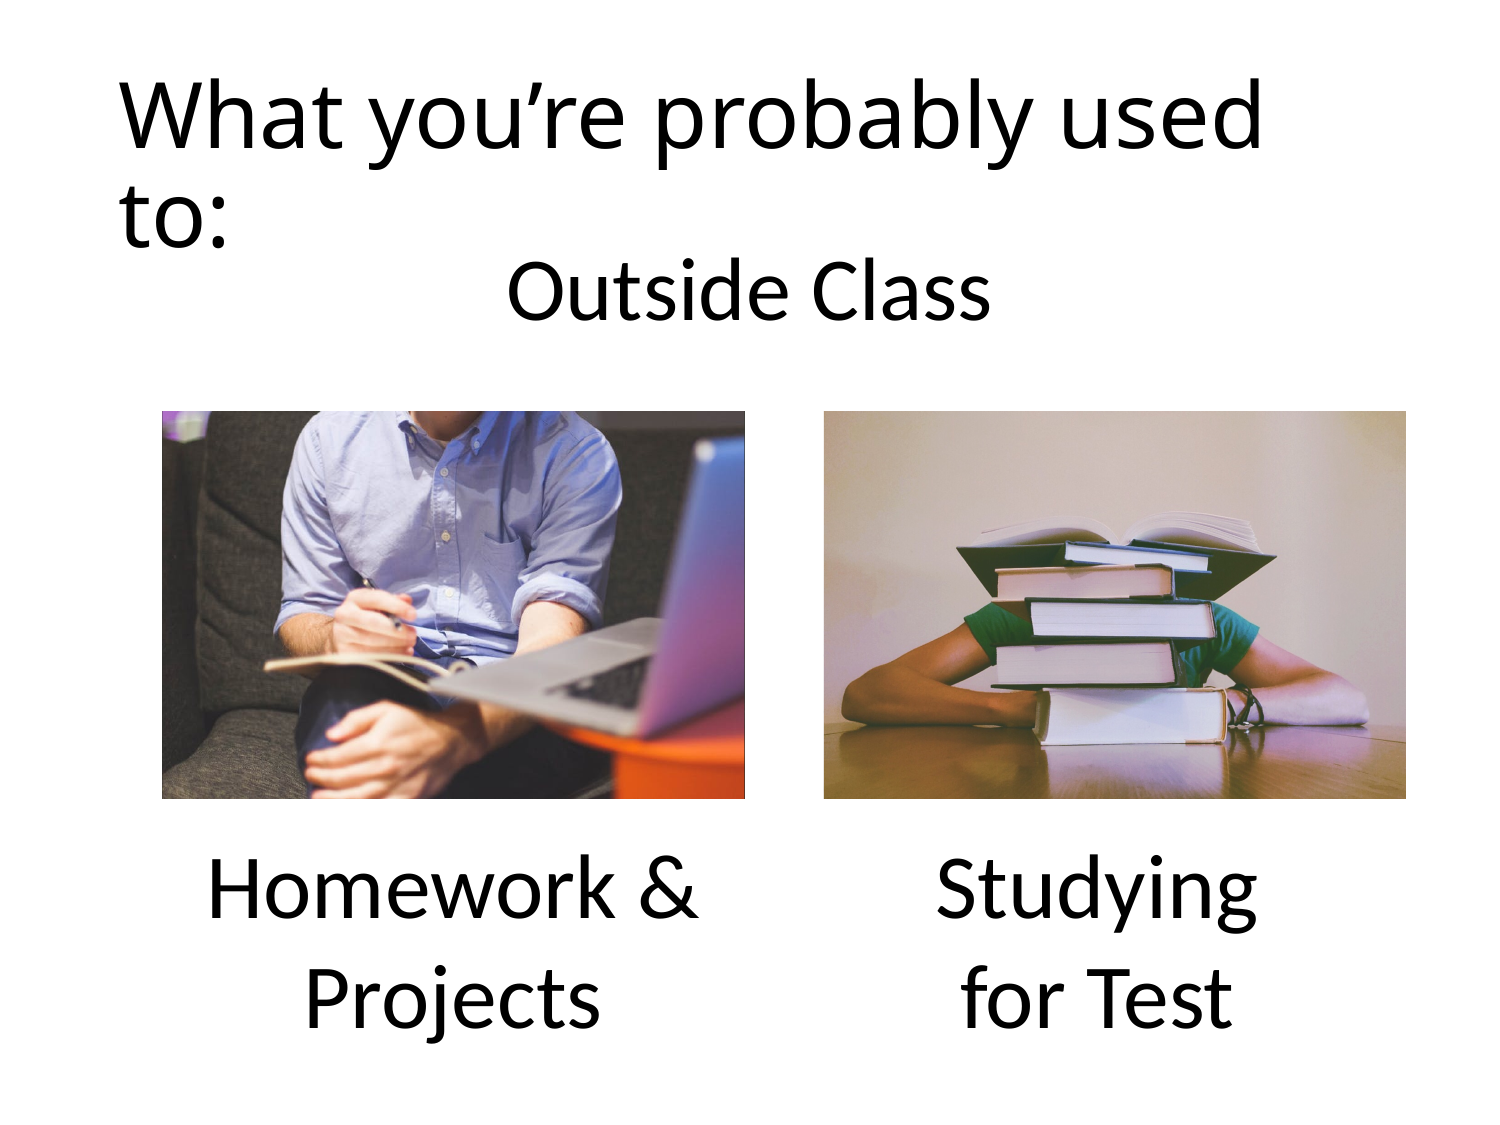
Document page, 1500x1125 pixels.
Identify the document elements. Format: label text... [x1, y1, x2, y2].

picture [823, 411, 1406, 799]
picture [162, 411, 745, 799]
text_box Studying for Test [887, 819, 1308, 1054]
title What you’re probably used to: [103, 59, 1397, 235]
text_box Homework & Projects [162, 819, 745, 1054]
list Outside Class [103, 235, 1397, 348]
